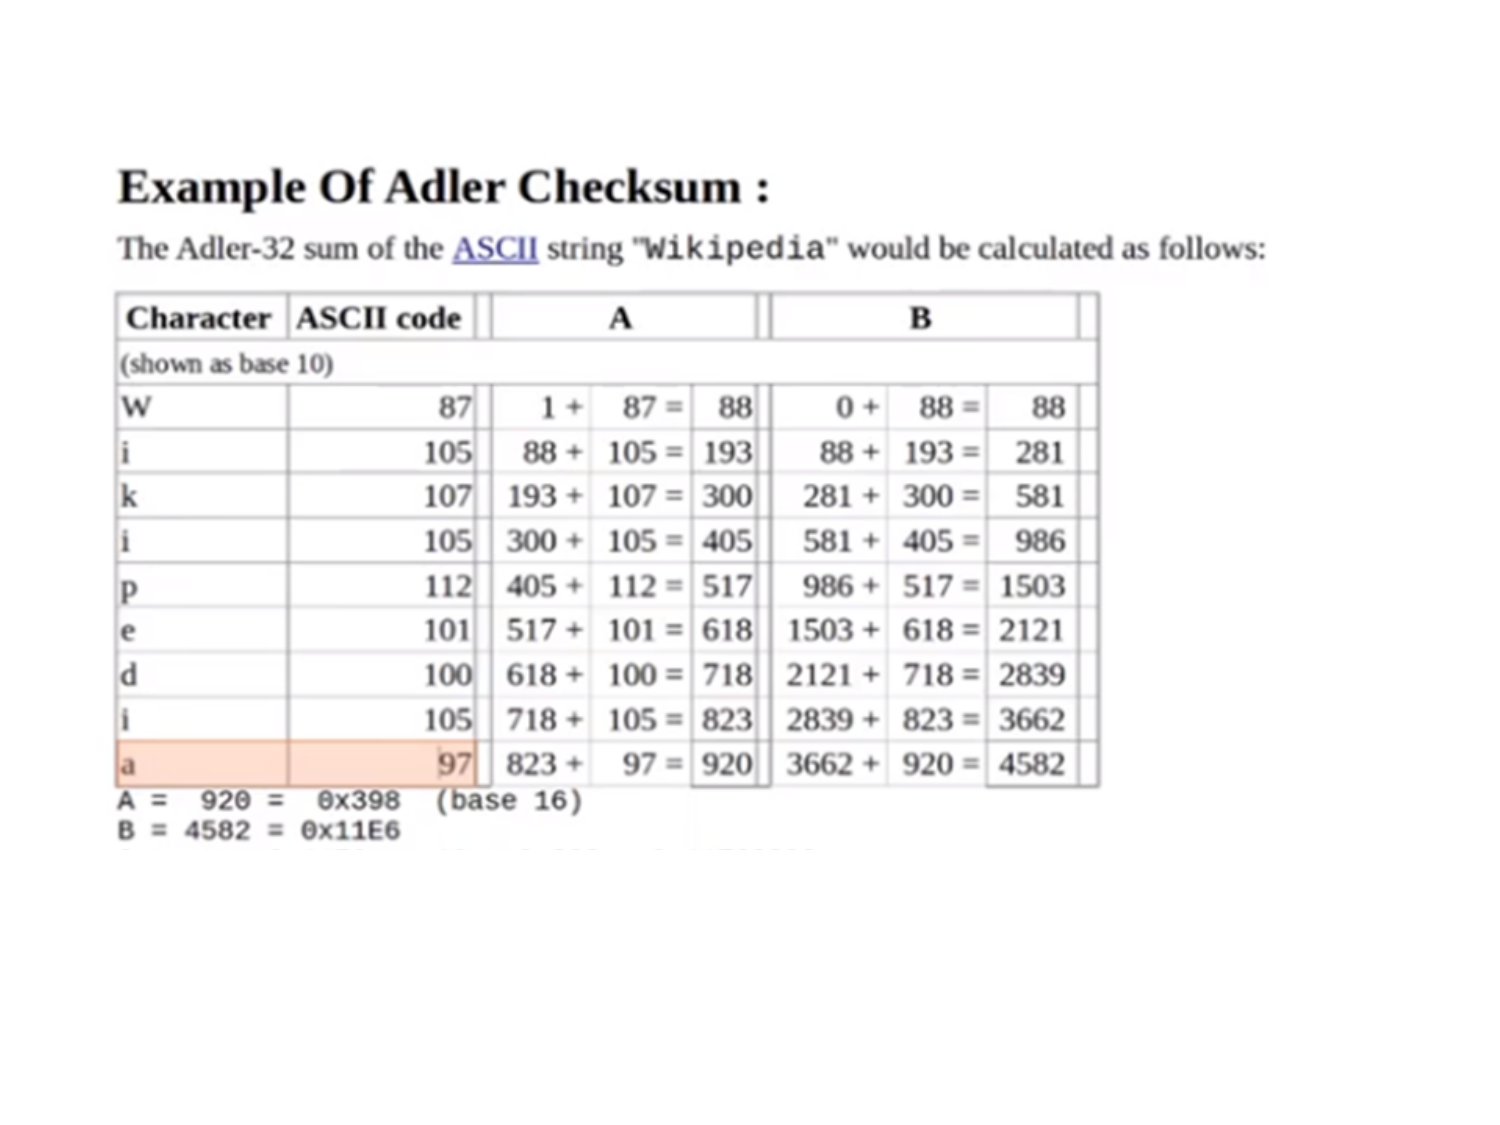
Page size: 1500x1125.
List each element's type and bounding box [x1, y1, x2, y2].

picture [78, 155, 1422, 851]
